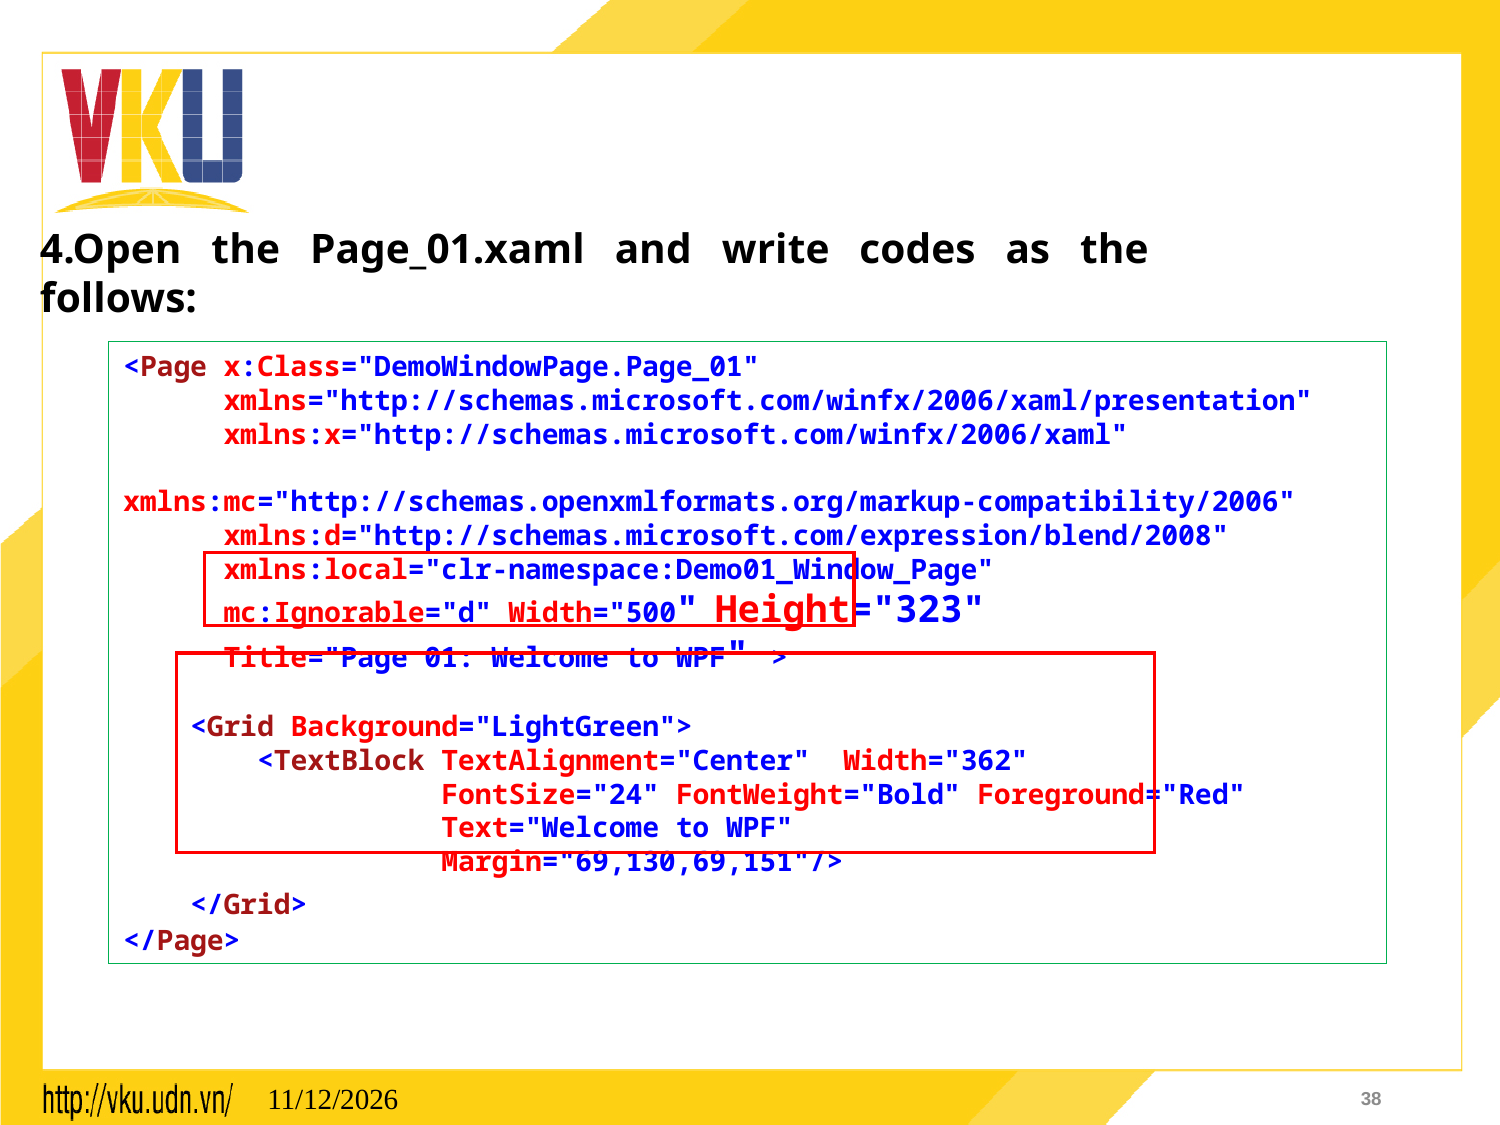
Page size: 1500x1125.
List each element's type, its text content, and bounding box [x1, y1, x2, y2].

slide_number 38 [1059, 1071, 1397, 1125]
picture [0, 0, 1500, 1125]
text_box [108, 341, 1387, 936]
text_box 4.Open the Page_01.xaml and write codes as the follows: [28, 217, 1161, 326]
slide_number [252, 1069, 441, 1125]
